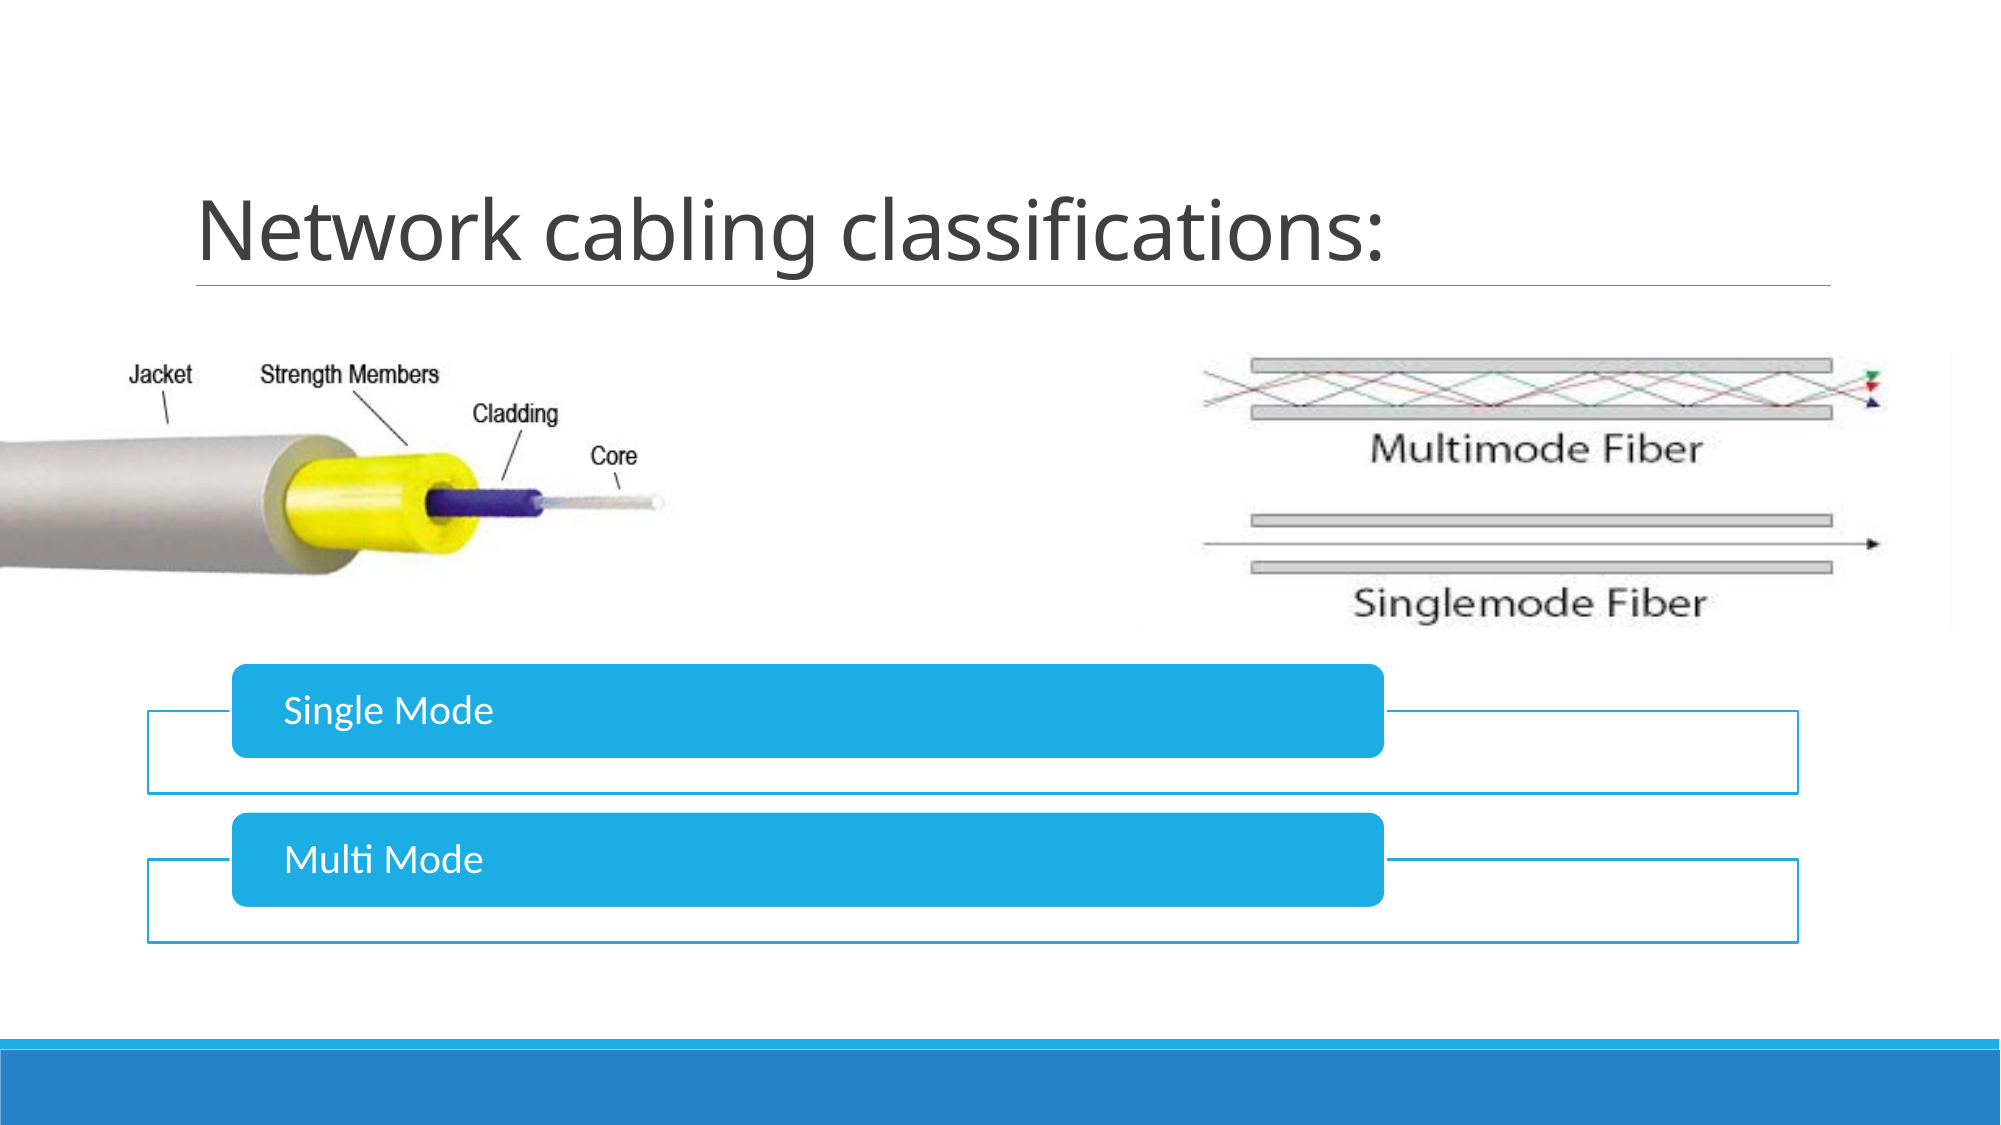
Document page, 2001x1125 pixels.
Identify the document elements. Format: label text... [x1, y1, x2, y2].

picture [0, 351, 692, 592]
title Network cabling classifications: [180, 47, 1830, 285]
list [147, 659, 1799, 946]
picture [1133, 351, 1956, 633]
